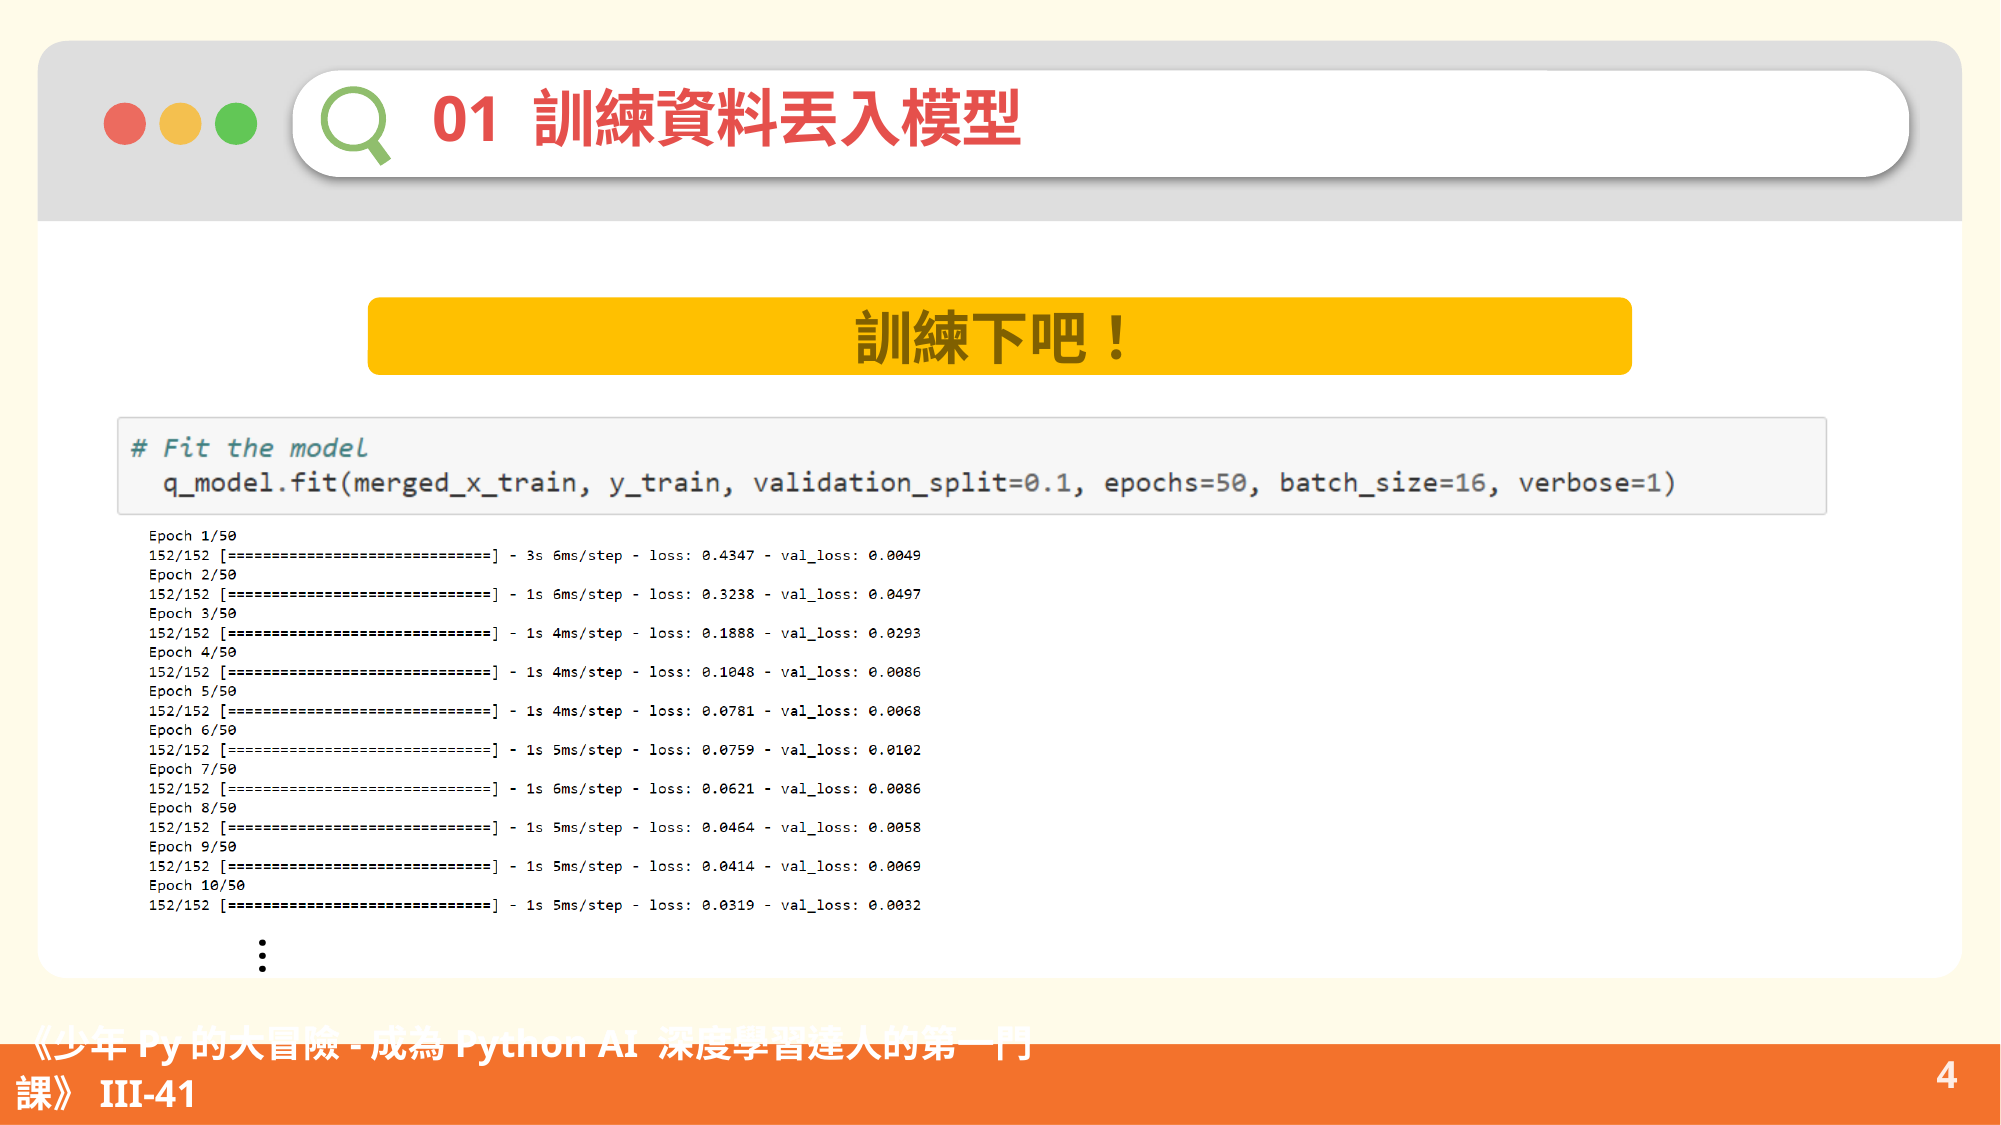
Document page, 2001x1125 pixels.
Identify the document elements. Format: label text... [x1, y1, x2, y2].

picture [108, 405, 1837, 519]
slide_number 4 [1912, 1047, 1982, 1111]
list 01 訓練資料丟入模型 [423, 84, 1874, 163]
picture [144, 527, 923, 915]
text_box 訓練下吧！ [367, 297, 1633, 375]
text_box … [193, 928, 372, 1006]
